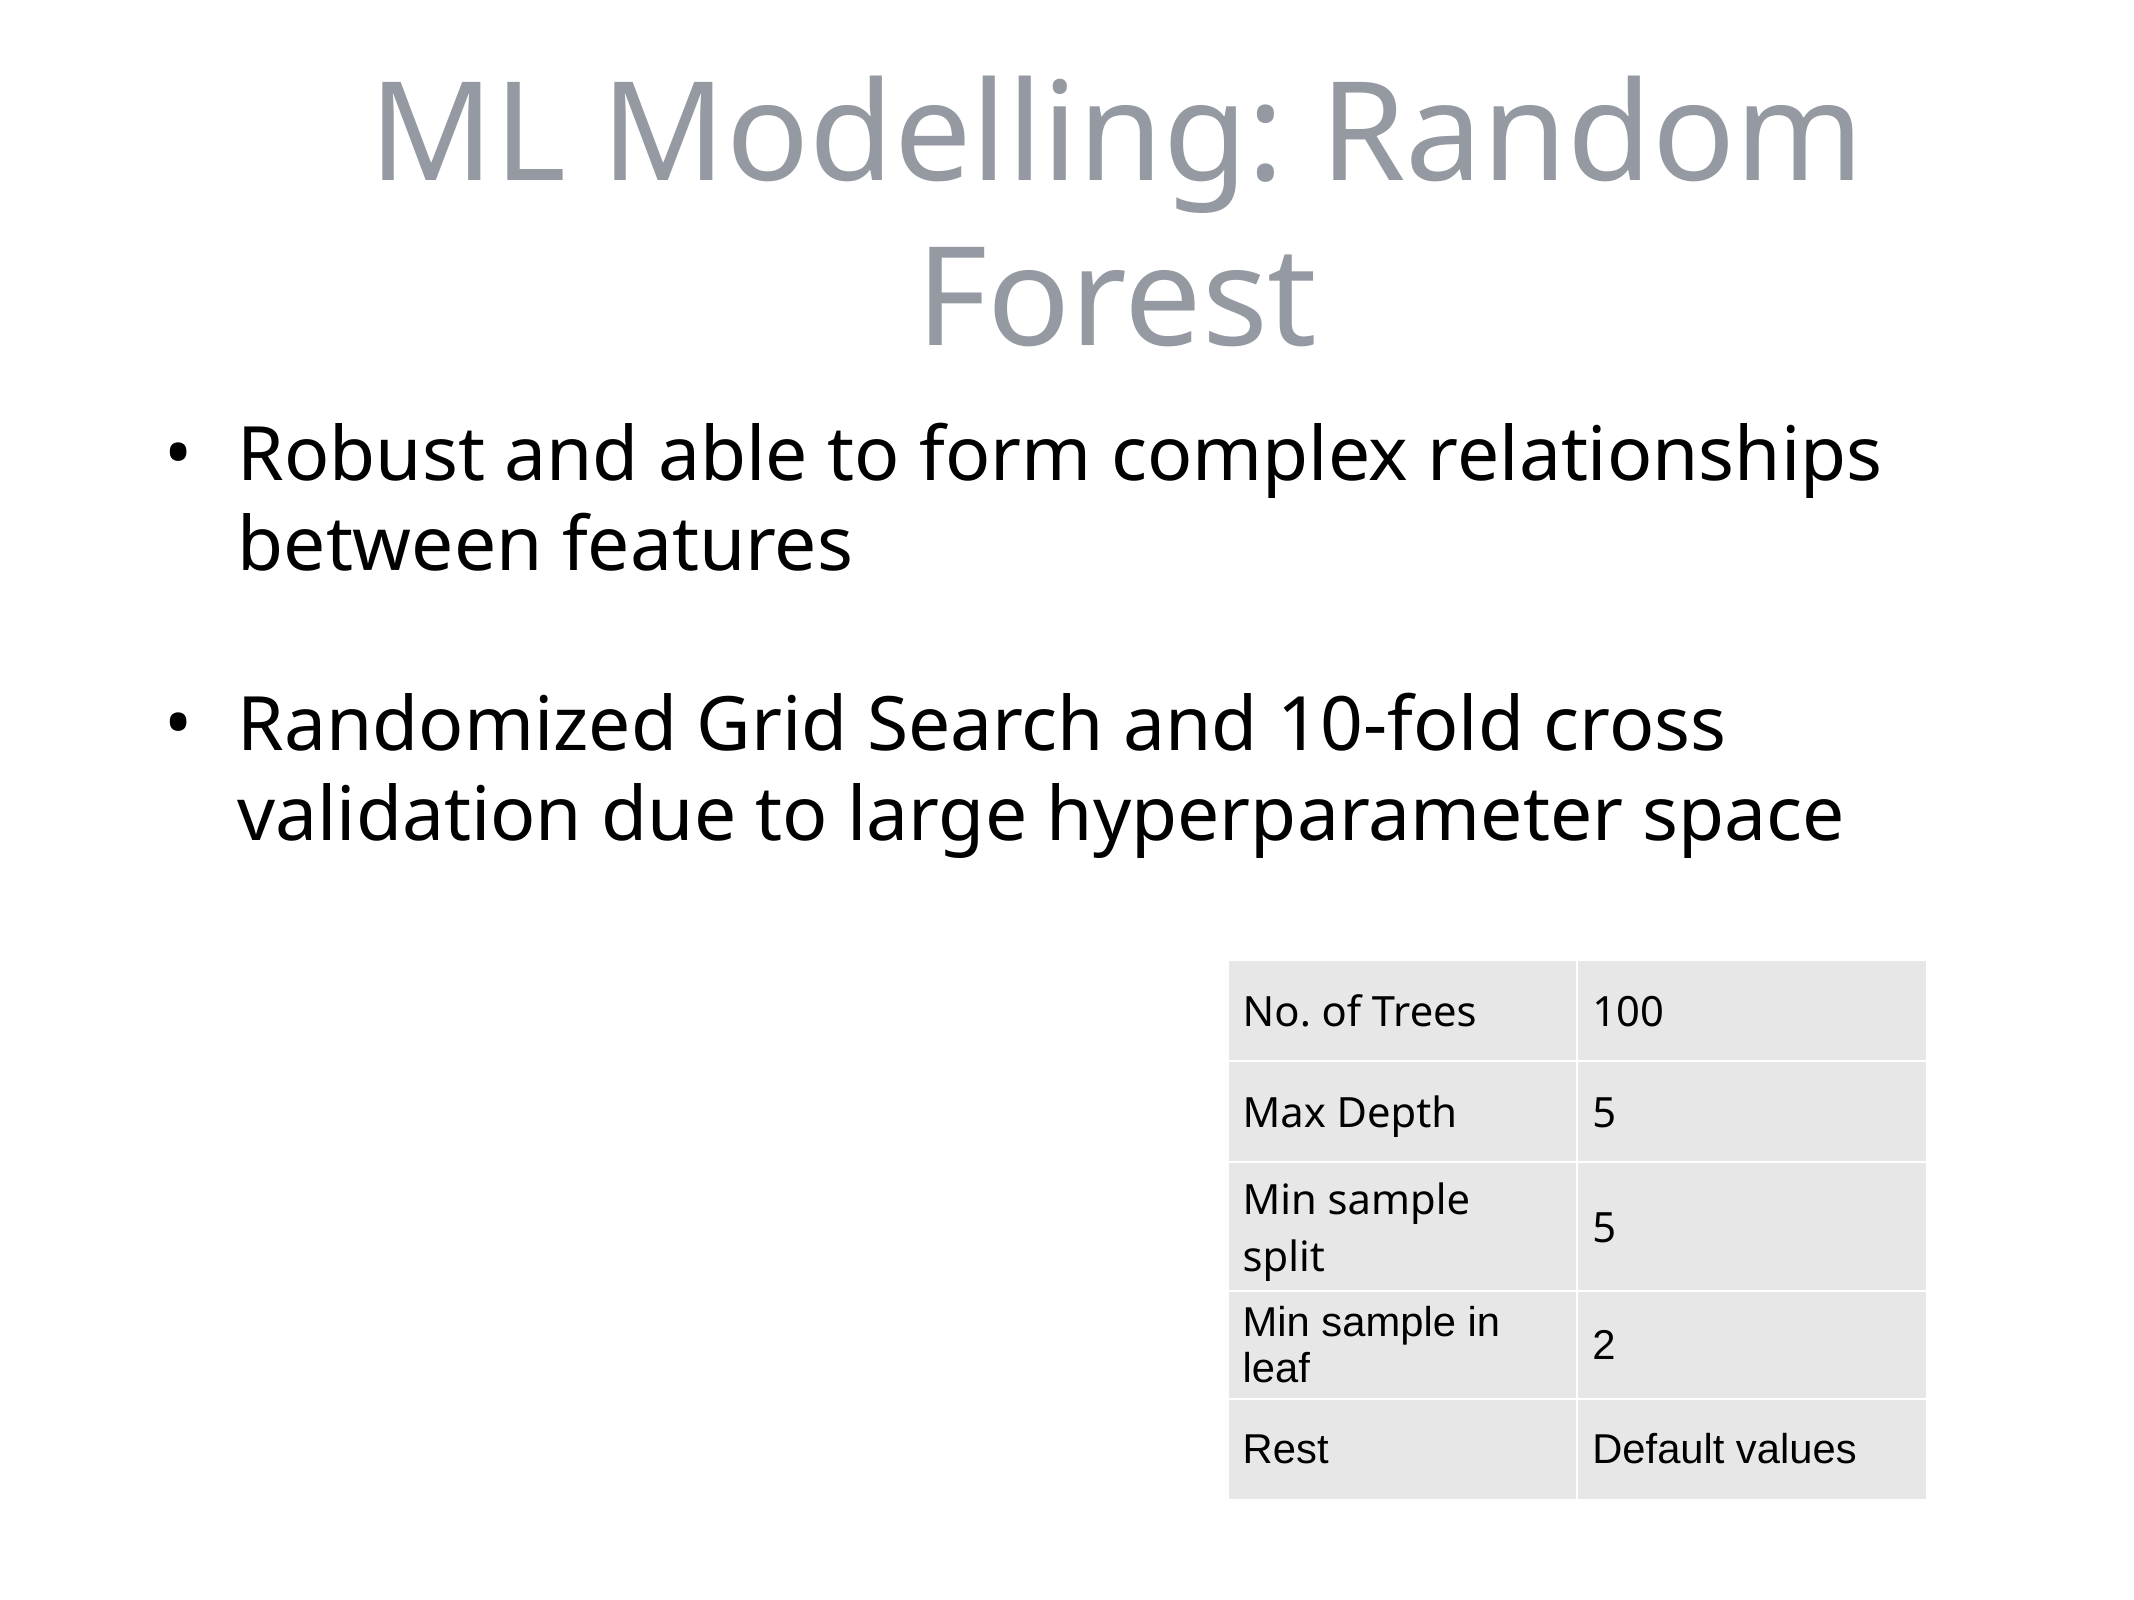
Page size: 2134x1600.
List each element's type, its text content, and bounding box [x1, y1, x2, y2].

title ML Modelling: Random Forest [156, 72, 2078, 344]
table_cell 2 [1578, 1292, 1926, 1398]
table_cell Min sample split [1229, 1163, 1576, 1290]
table_cell Default values [1578, 1400, 1926, 1499]
table_cell 5 [1578, 1062, 1926, 1161]
table_header No. of Trees [1229, 961, 1576, 1060]
table_cell Rest [1229, 1400, 1576, 1499]
table_header 100 [1578, 961, 1926, 1060]
table_cell 5 [1578, 1163, 1926, 1290]
list Robust and able to form complex relationships between features Randomized Grid Search and 10-fold cross validation due to large hyperparameter space [156, 283, 1978, 978]
table_cell Min sample in leaf [1229, 1292, 1576, 1398]
table_cell Max Depth [1229, 1062, 1576, 1161]
